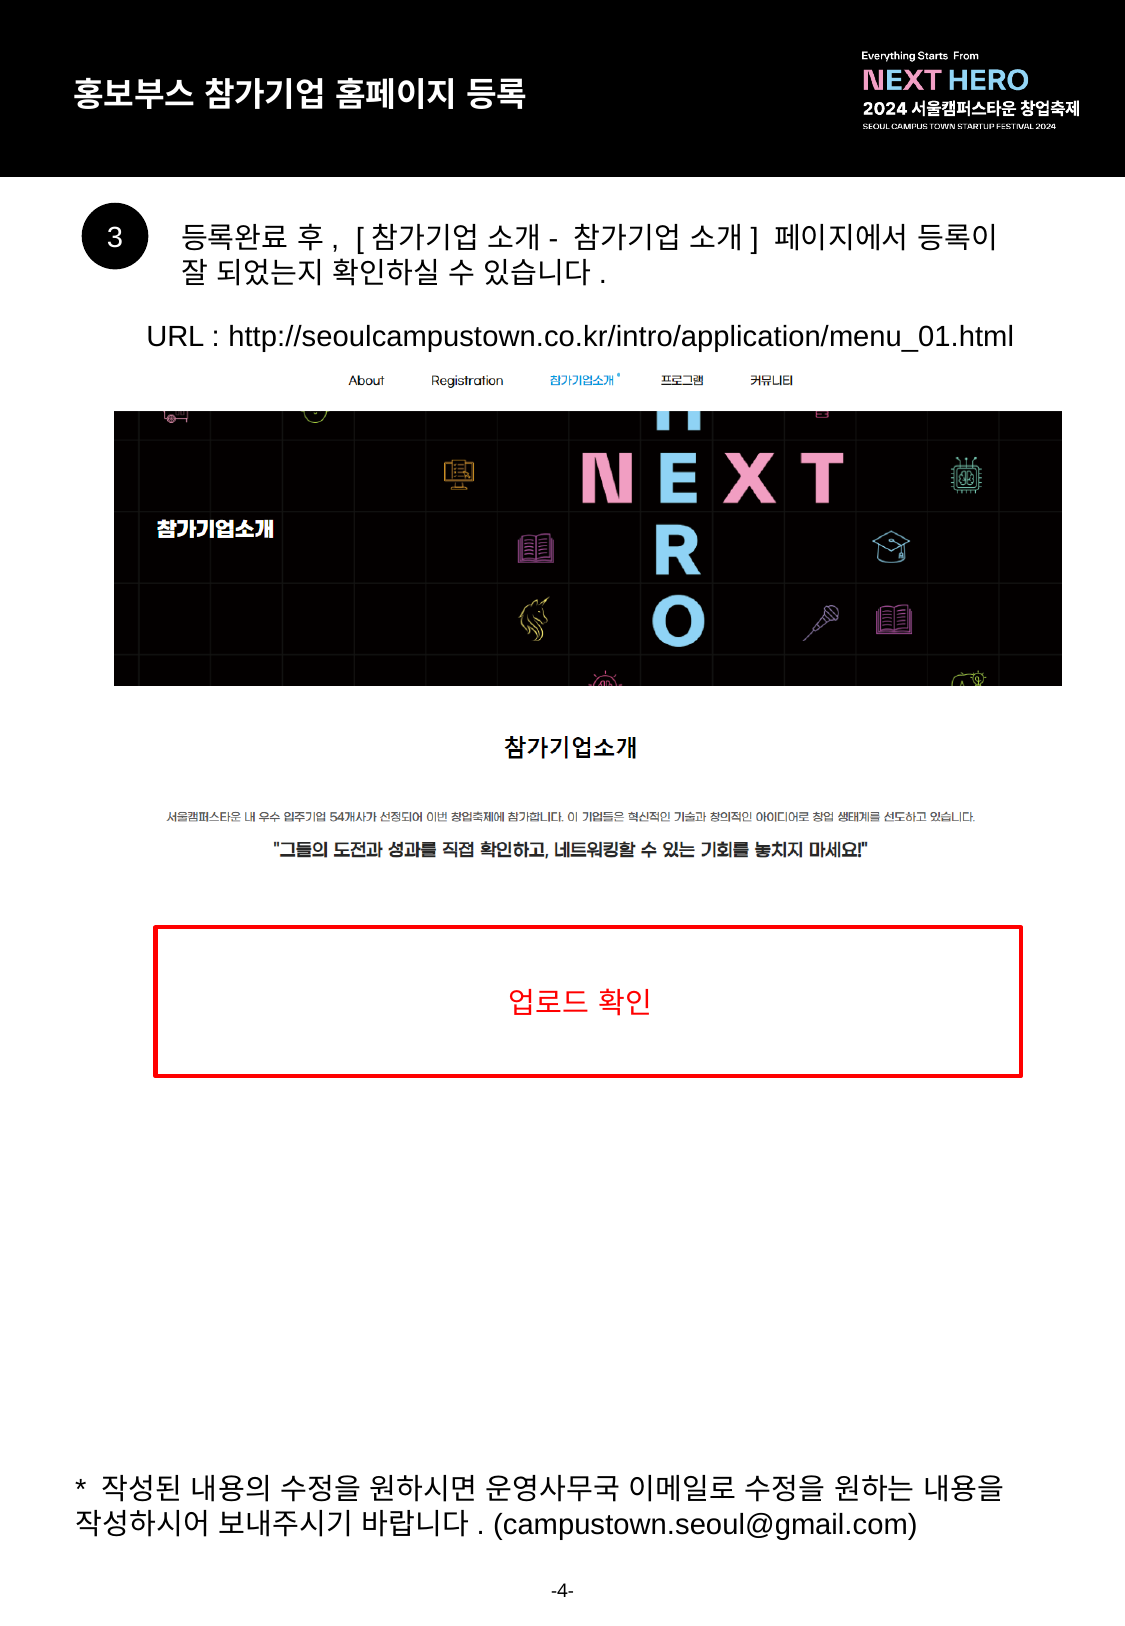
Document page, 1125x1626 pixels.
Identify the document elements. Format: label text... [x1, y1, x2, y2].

text_box URL : http://seoulcampustown.co.kr/intro/application/menu_01.html [131, 309, 1031, 360]
picture [862, 51, 1079, 129]
text_box 등록완료 후, [참가기업 소개- 참가기업 소개] 페이지에서 등록이 잘 되었는지 확인하실 수 있습니다. [166, 211, 1067, 297]
text_box * 작성된 내용의 수정을 원하시면 운영사무국 이메일로 수정을 원하는 내용을 작성하시어 보내주시기 바랍니다. (campustown.seoul@gmail.com) [60, 1462, 1079, 1548]
slide_number -4- [365, 1558, 760, 1625]
text_box 업로드 확인 [494, 976, 668, 1027]
picture [114, 371, 1062, 916]
text_box 3 [79, 200, 151, 272]
text_box 홍보부스 참가기업 홈페이지 등록 [58, 65, 804, 121]
text_box [153, 925, 1023, 1078]
